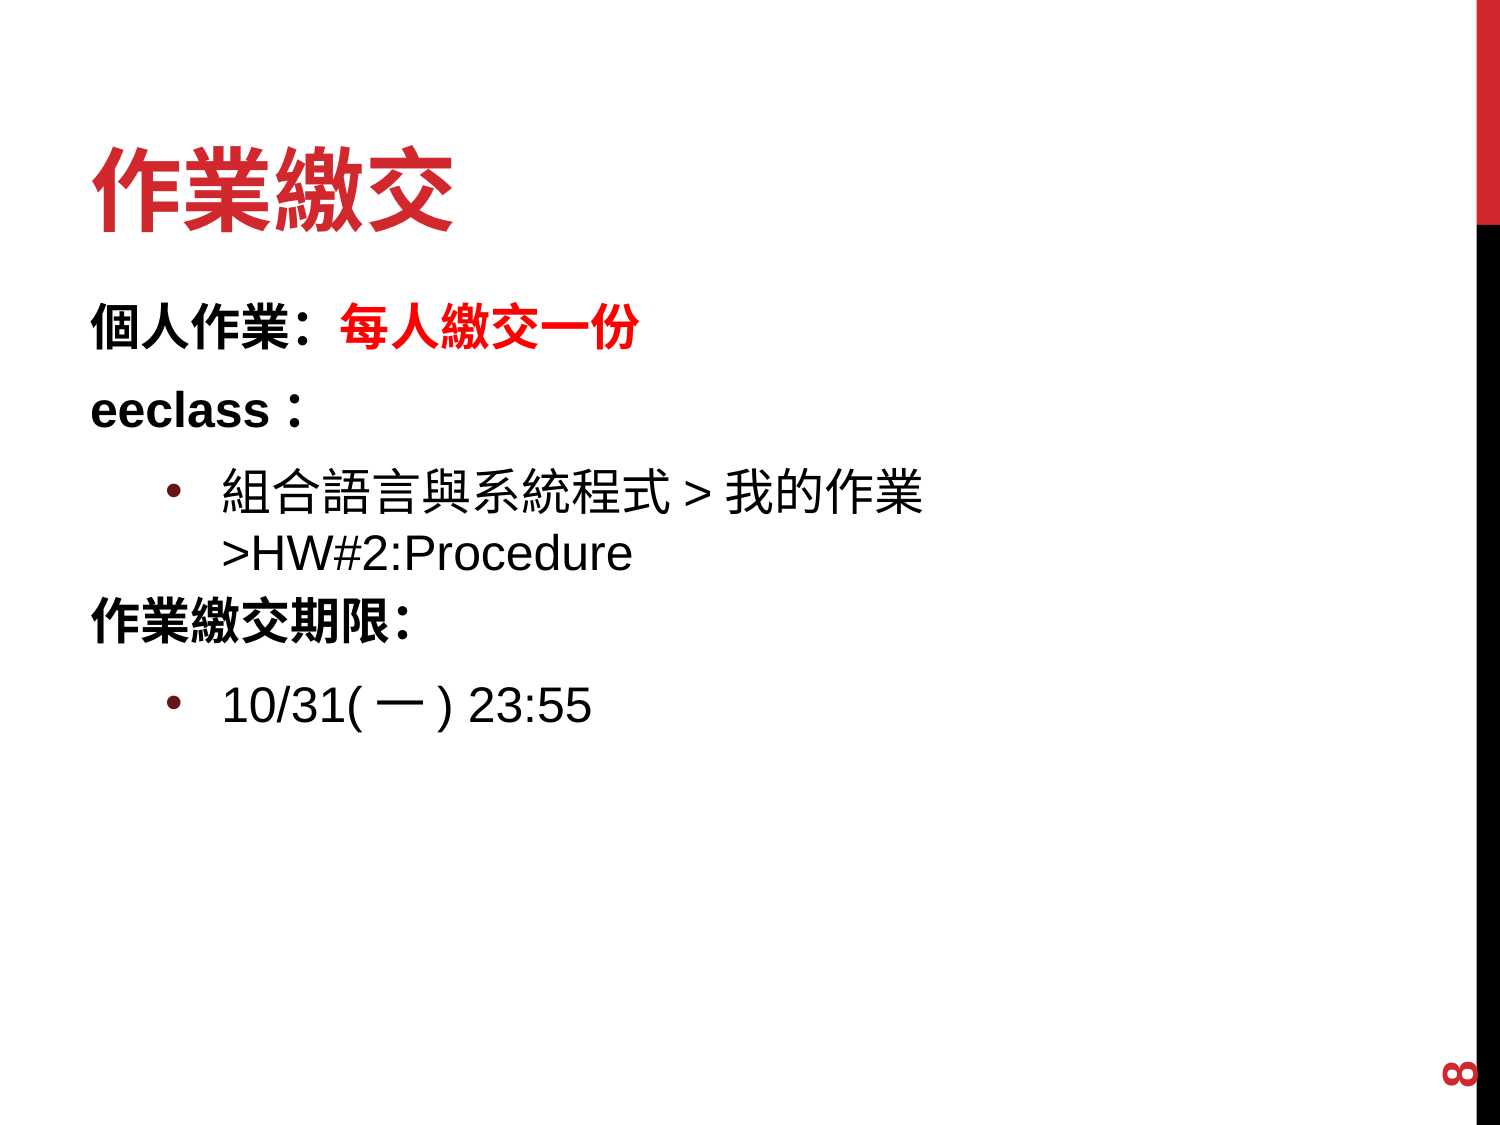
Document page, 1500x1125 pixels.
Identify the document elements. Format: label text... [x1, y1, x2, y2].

text_box ‹#› [1427, 887, 1488, 1104]
title 作業繳交 [75, 24, 1025, 250]
list 個人作業：每人繳交一份 eeclass： 組合語言與系統程式>我的作業>HW#2:Procedure 作業繳交期限： 10/31(一) 23:55 [75, 287, 1353, 1005]
